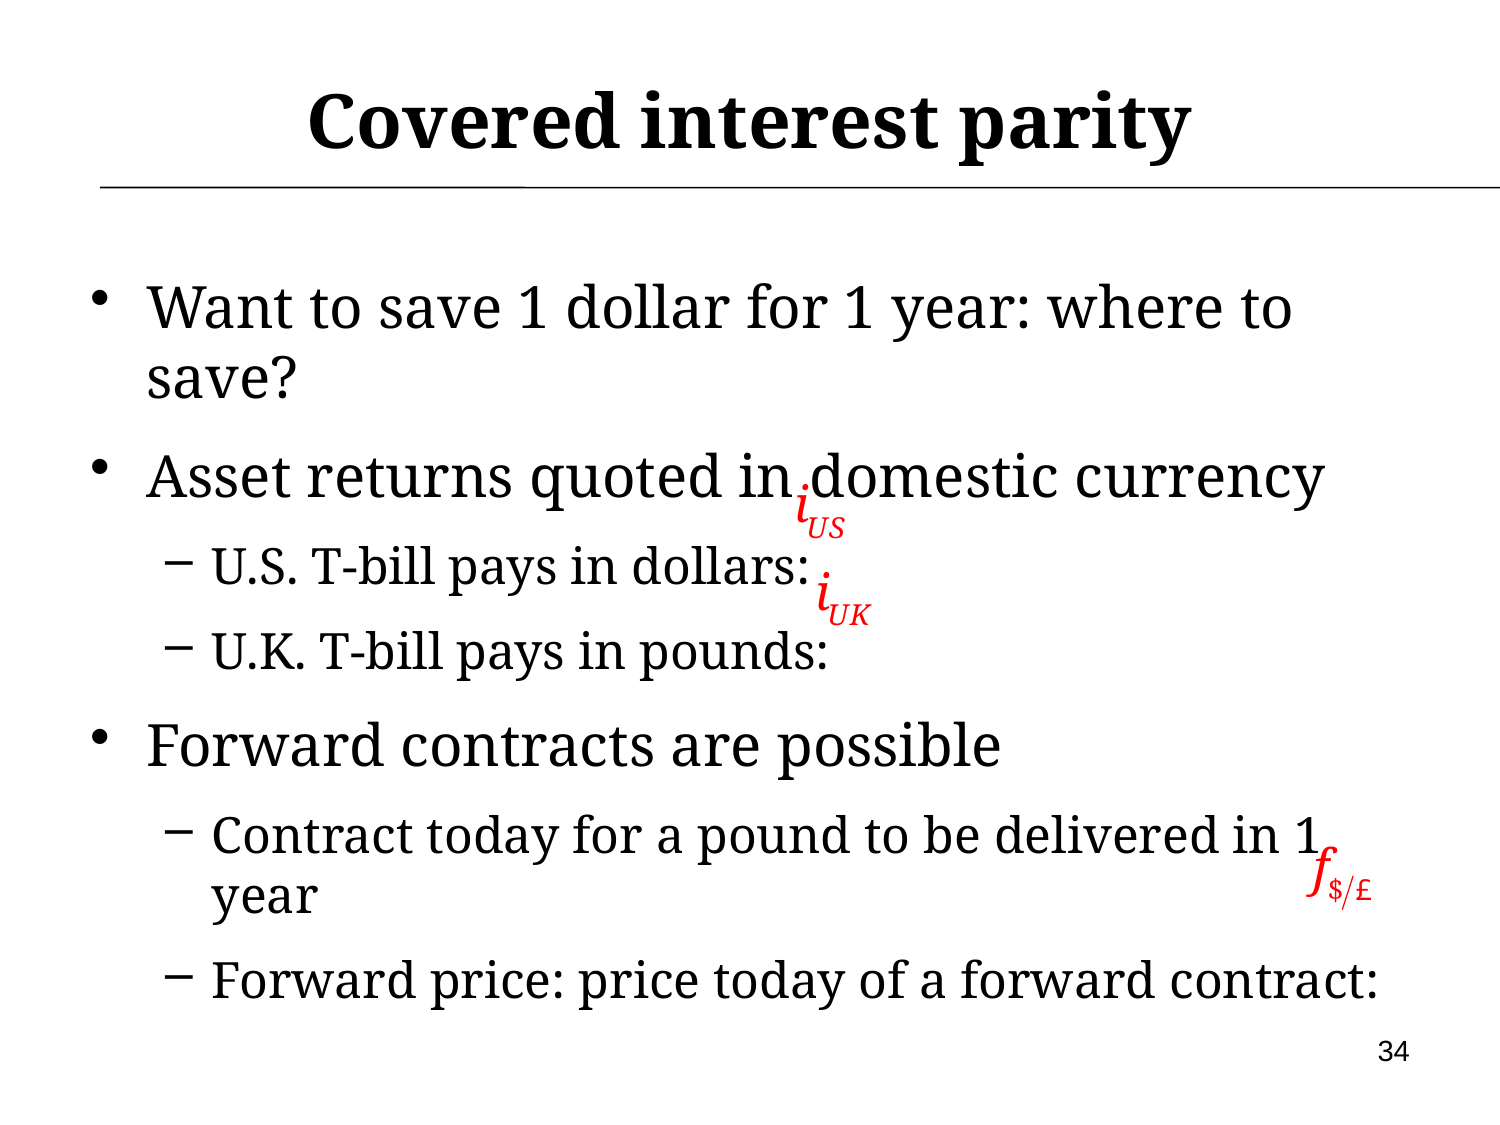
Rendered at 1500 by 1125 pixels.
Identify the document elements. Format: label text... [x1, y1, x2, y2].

title Covered interest parity [74, 49, 1426, 188]
list Want to save 1 dollar for 1 year: where to save? Asset returns quoted in domestic currency U.S. T-bill pays in dollars: U.K. T-bill pays in pounds: Forward contracts are possible Contract today for a pound to be delivered in 1 year Forward price: price today of a forward contract: [74, 262, 1426, 1006]
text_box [812, 562, 876, 632]
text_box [1300, 837, 1377, 915]
slide_number 34 [1074, 1024, 1426, 1103]
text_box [791, 474, 851, 544]
